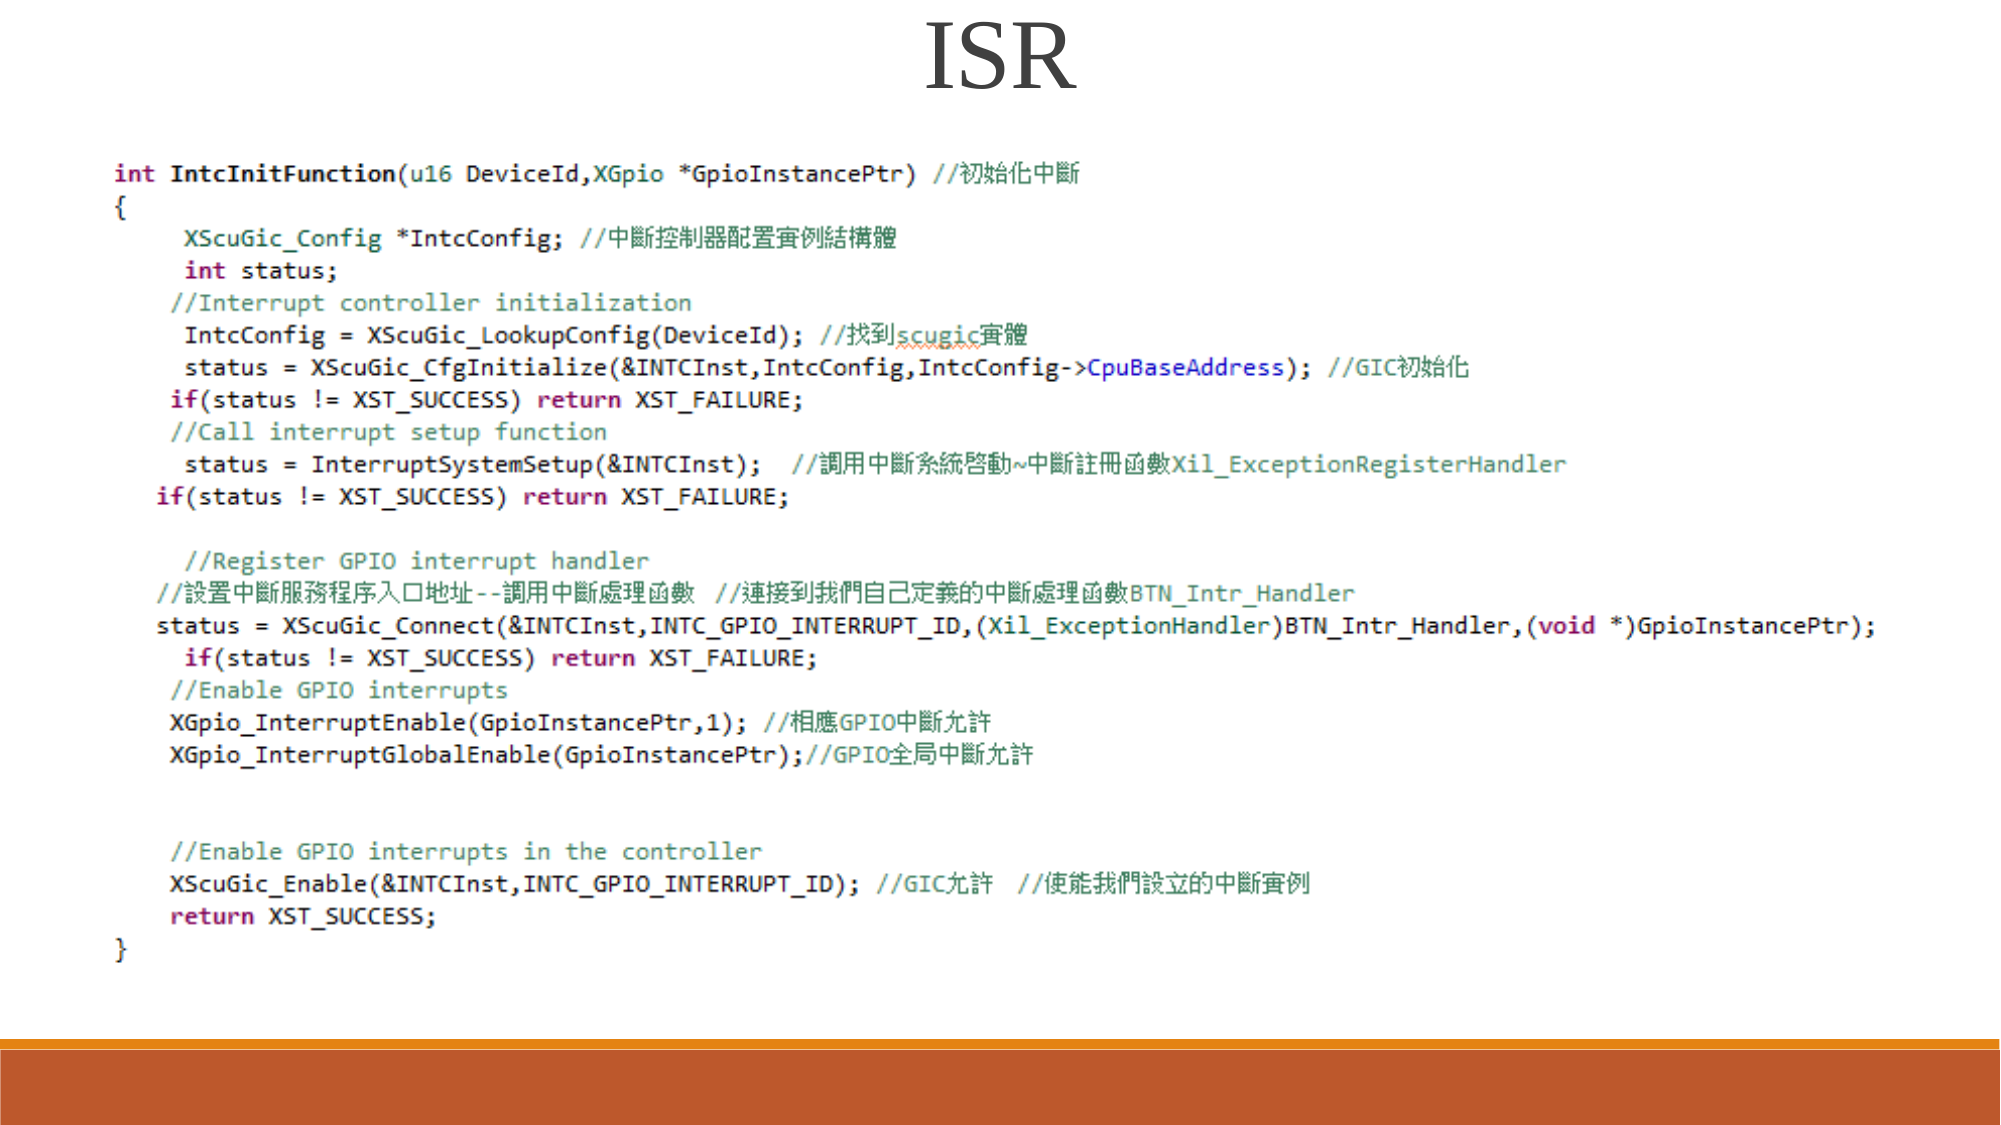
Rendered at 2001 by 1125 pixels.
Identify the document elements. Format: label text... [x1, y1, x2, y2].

picture [113, 155, 1887, 970]
text_box ISR [174, 0, 1825, 91]
